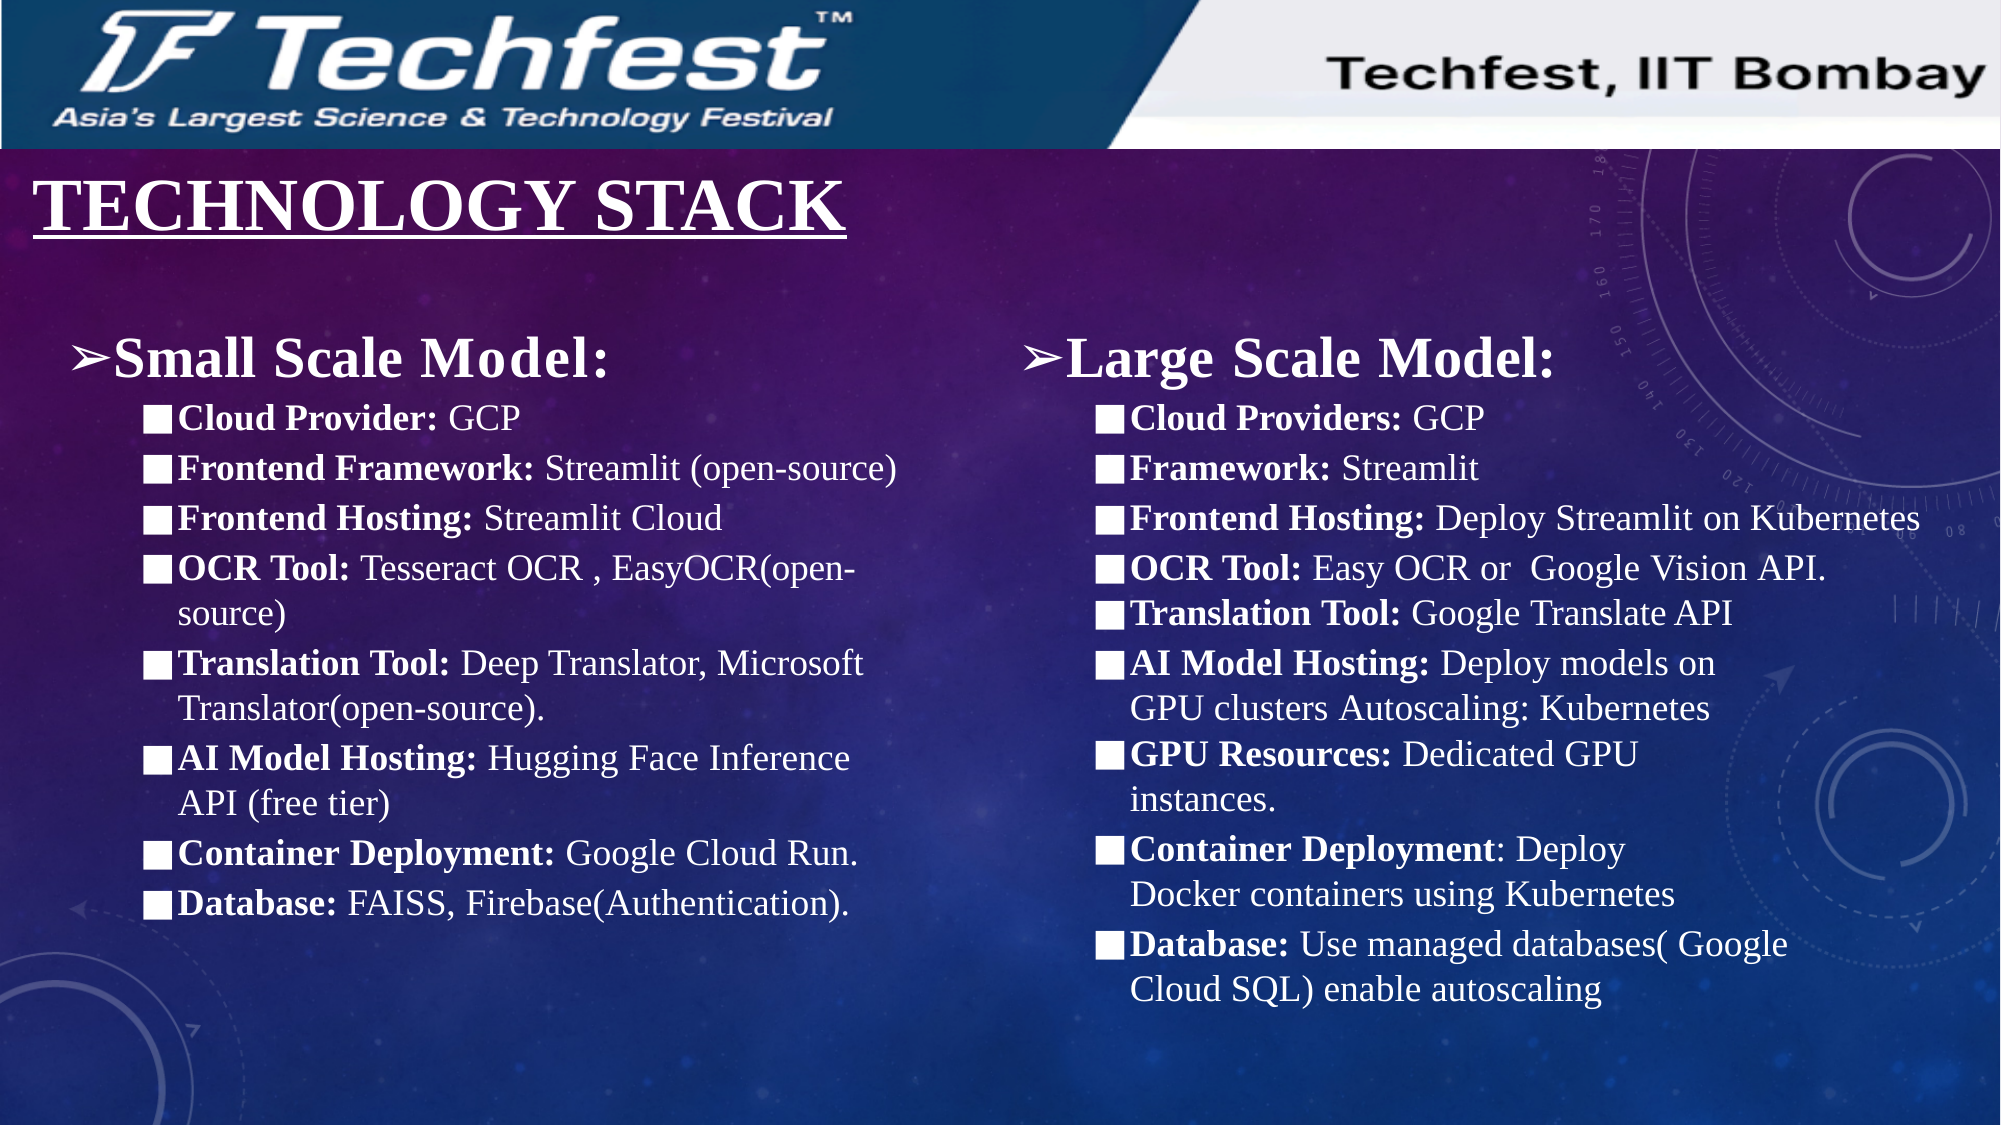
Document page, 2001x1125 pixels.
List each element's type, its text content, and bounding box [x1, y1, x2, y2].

text_box Small Scale Model: Cloud Provider: GCP Frontend Framework: Streamlit (open-source) Frontend Hosting: Streamlit Cloud OCR Tool: Tesseract OCR , EasyOCR(open-source) Translation Tool: Deep Translator, Microsoft Translator(open-source). AI Model Hosting: Hugging Face Inference API (free tier) Container Deployment: Google Cloud Run. Database: FAISS, Firebase(Authentication). [0, 311, 927, 931]
text_box Large Scale Model: Cloud Providers: GCP Framework: Streamlit Frontend Hosting: Deploy Streamlit on Kubernetes OCR Tool: Easy OCR or Google Vision API. Translation Tool: Google Translate API AI Model Hosting: Deploy models on GPU clusters Autoscaling: Kubernetes GPU Resources: Dedicated GPU instances. Container Deployment: Deploy Docker containers using Kubernetes Database: Use managed databases( Google Cloud SQL) enable autoscaling [927, 311, 1944, 1017]
picture [0, 0, 2001, 1125]
text_box Technology Stack [0, 159, 881, 251]
